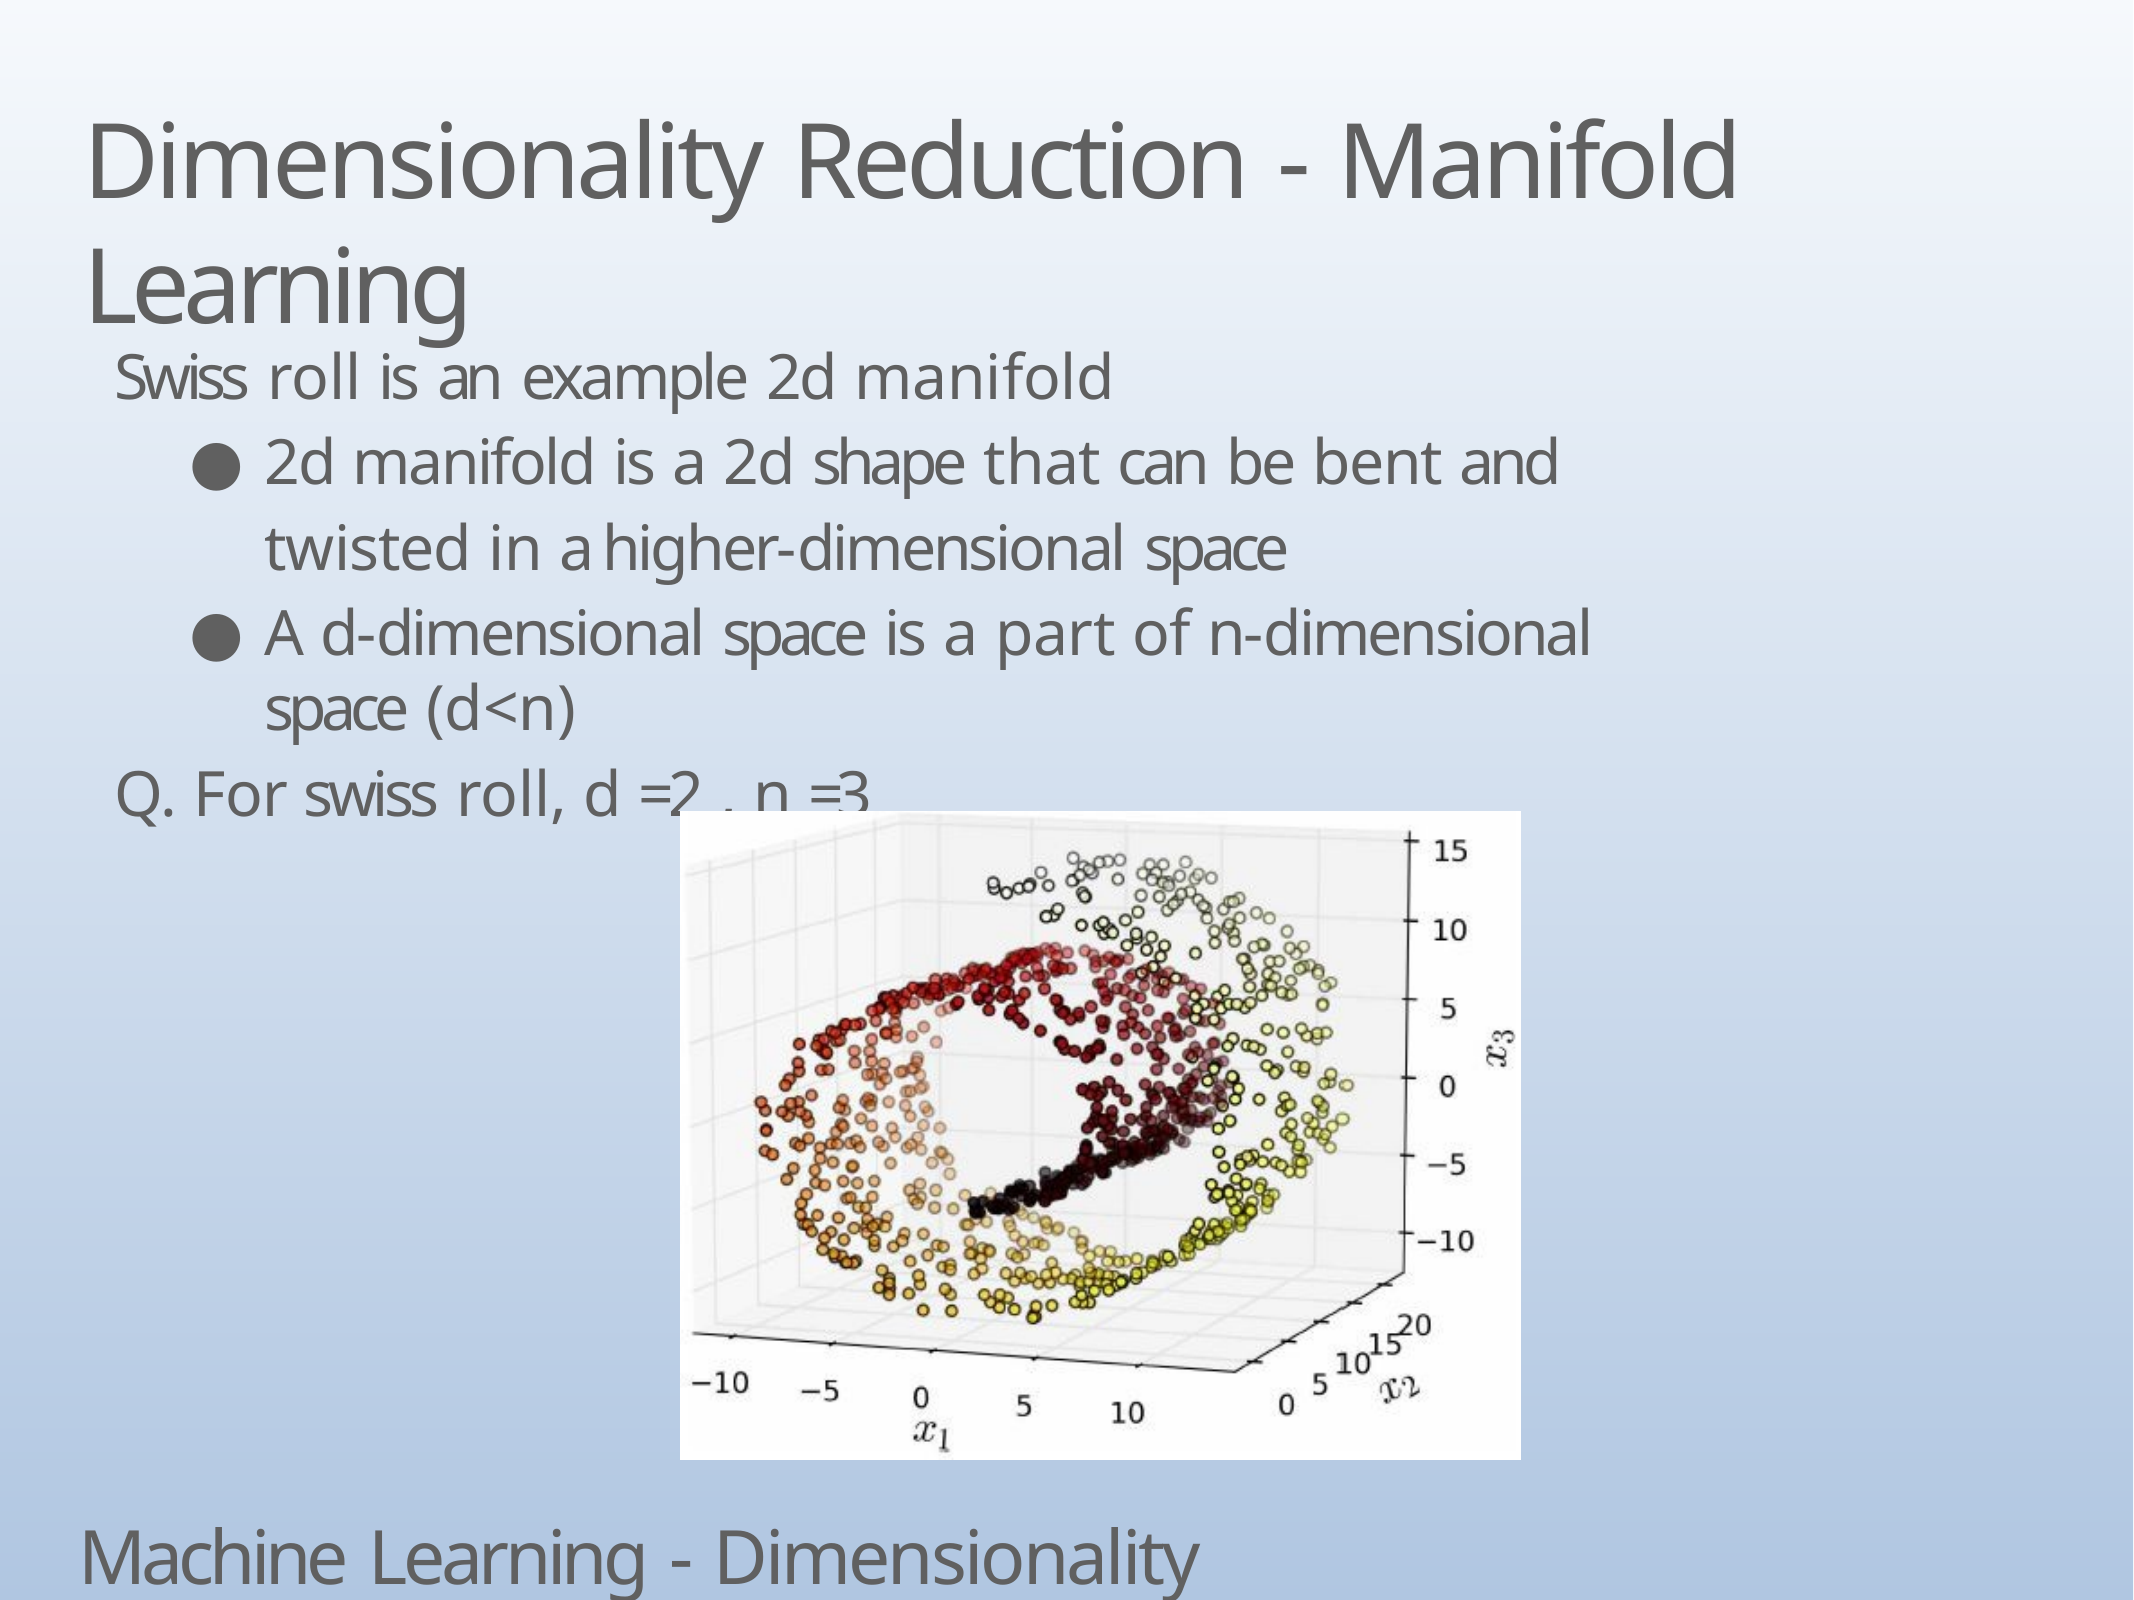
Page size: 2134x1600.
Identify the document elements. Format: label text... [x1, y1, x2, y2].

text_box Swiss roll is an example 2d manifold 2d manifold is a 2d shape that can be bent and twisted in a higher-dimensional space A d-dimensional space is a part of n-dimensional space (d<n) Q. For swiss roll, d =2 , n =3 [112, 362, 1802, 830]
title Dimensionality Reduction - Manifold Learning [81, 92, 2007, 362]
picture [680, 811, 1522, 1460]
footer Machine Learning - Dimensionality Reduction [76, 1503, 1457, 1600]
